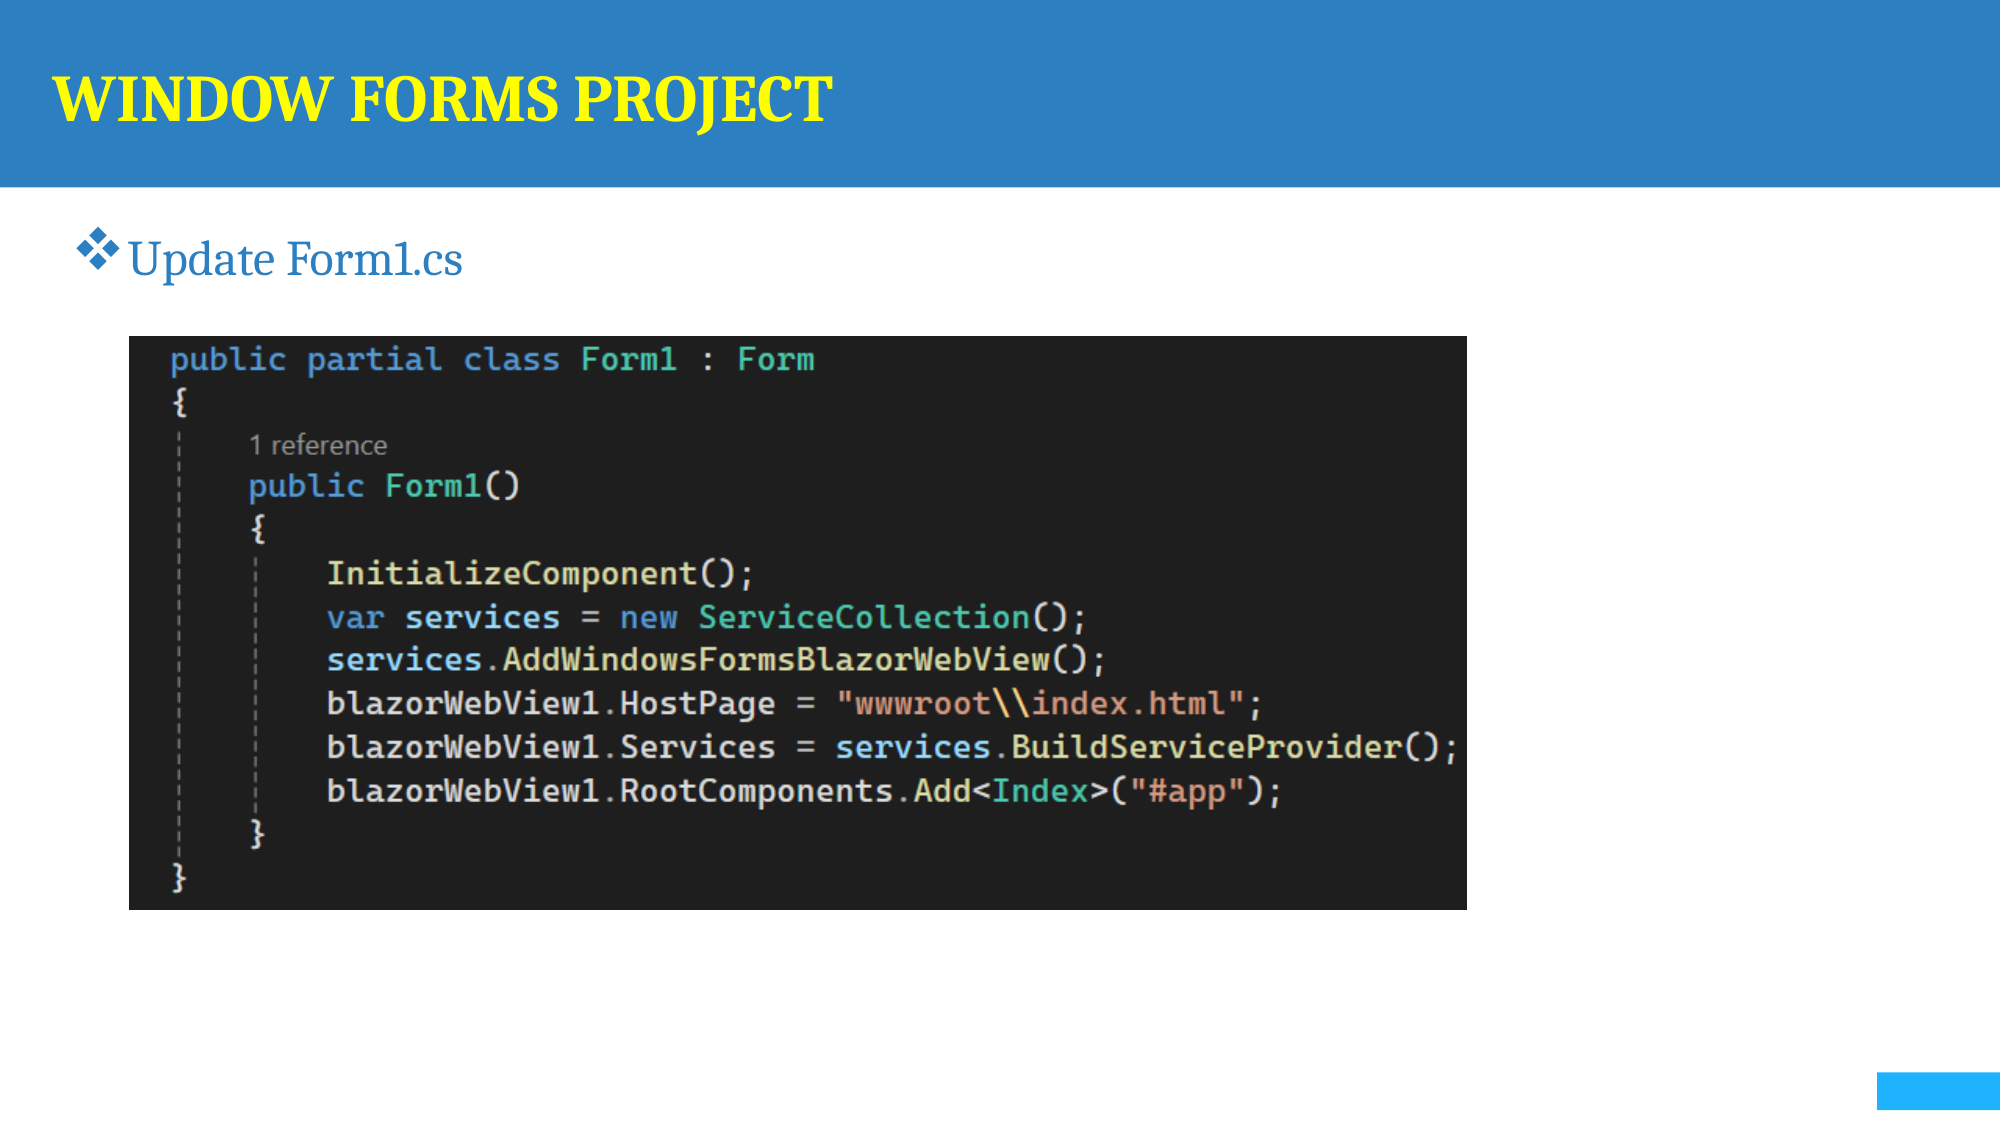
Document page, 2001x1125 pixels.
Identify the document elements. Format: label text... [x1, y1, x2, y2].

picture [129, 336, 1467, 910]
list Update Form1.cs [56, 224, 1885, 651]
title Window forms project [37, 56, 1680, 146]
